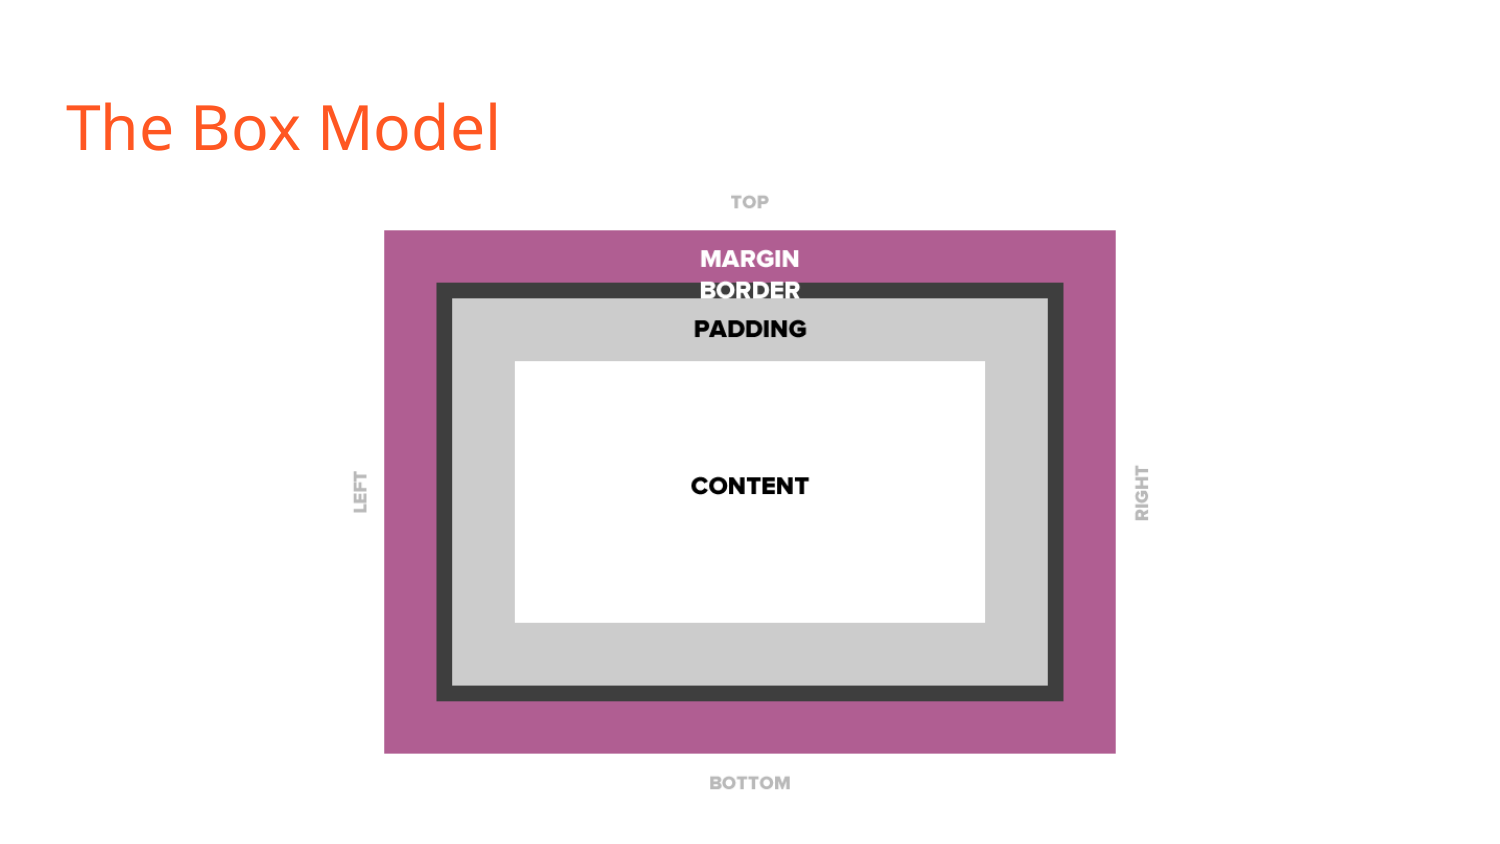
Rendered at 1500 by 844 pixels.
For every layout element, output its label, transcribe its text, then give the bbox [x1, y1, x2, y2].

picture [331, 178, 1169, 806]
title The Box Model [51, 72, 1449, 167]
